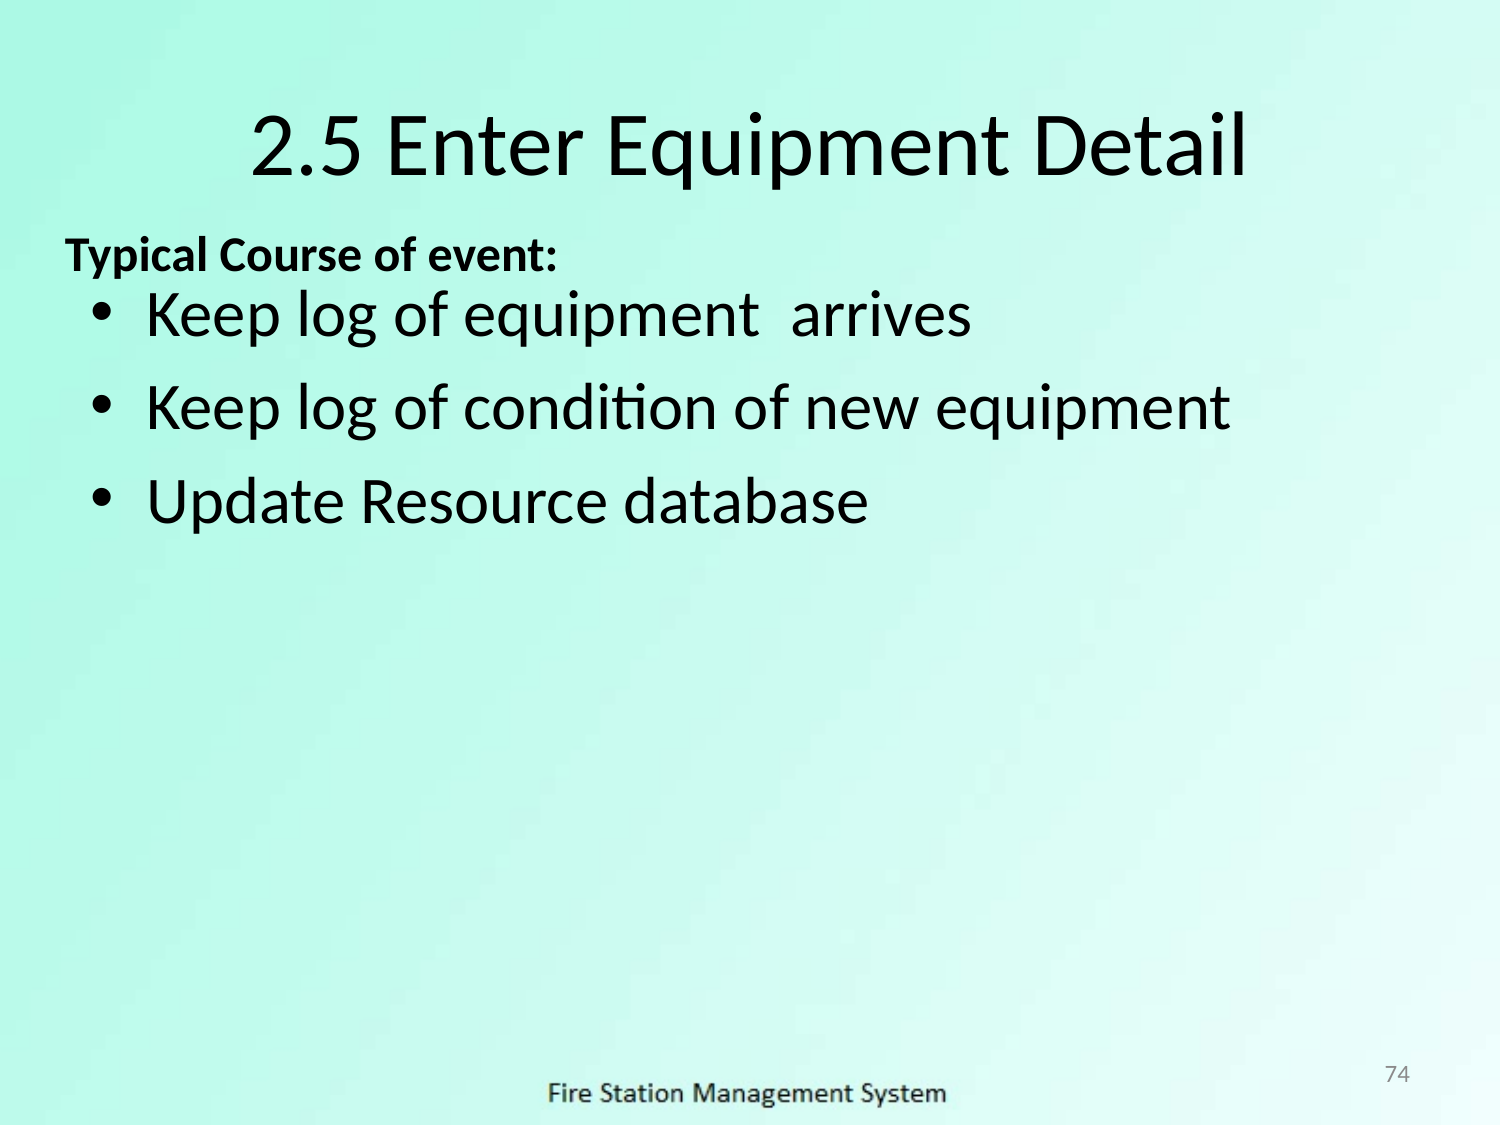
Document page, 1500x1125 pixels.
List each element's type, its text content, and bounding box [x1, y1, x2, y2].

list Keep log of equipment arrives Keep log of condition of new equipment Update Resource database [75, 262, 1425, 1005]
title 2.5 Enter Equipment Detail [75, 45, 1425, 233]
slide_number 74 [1074, 1042, 1425, 1103]
text_box Typical Course of event: [50, 214, 838, 290]
picture [0, 0, 1500, 1125]
